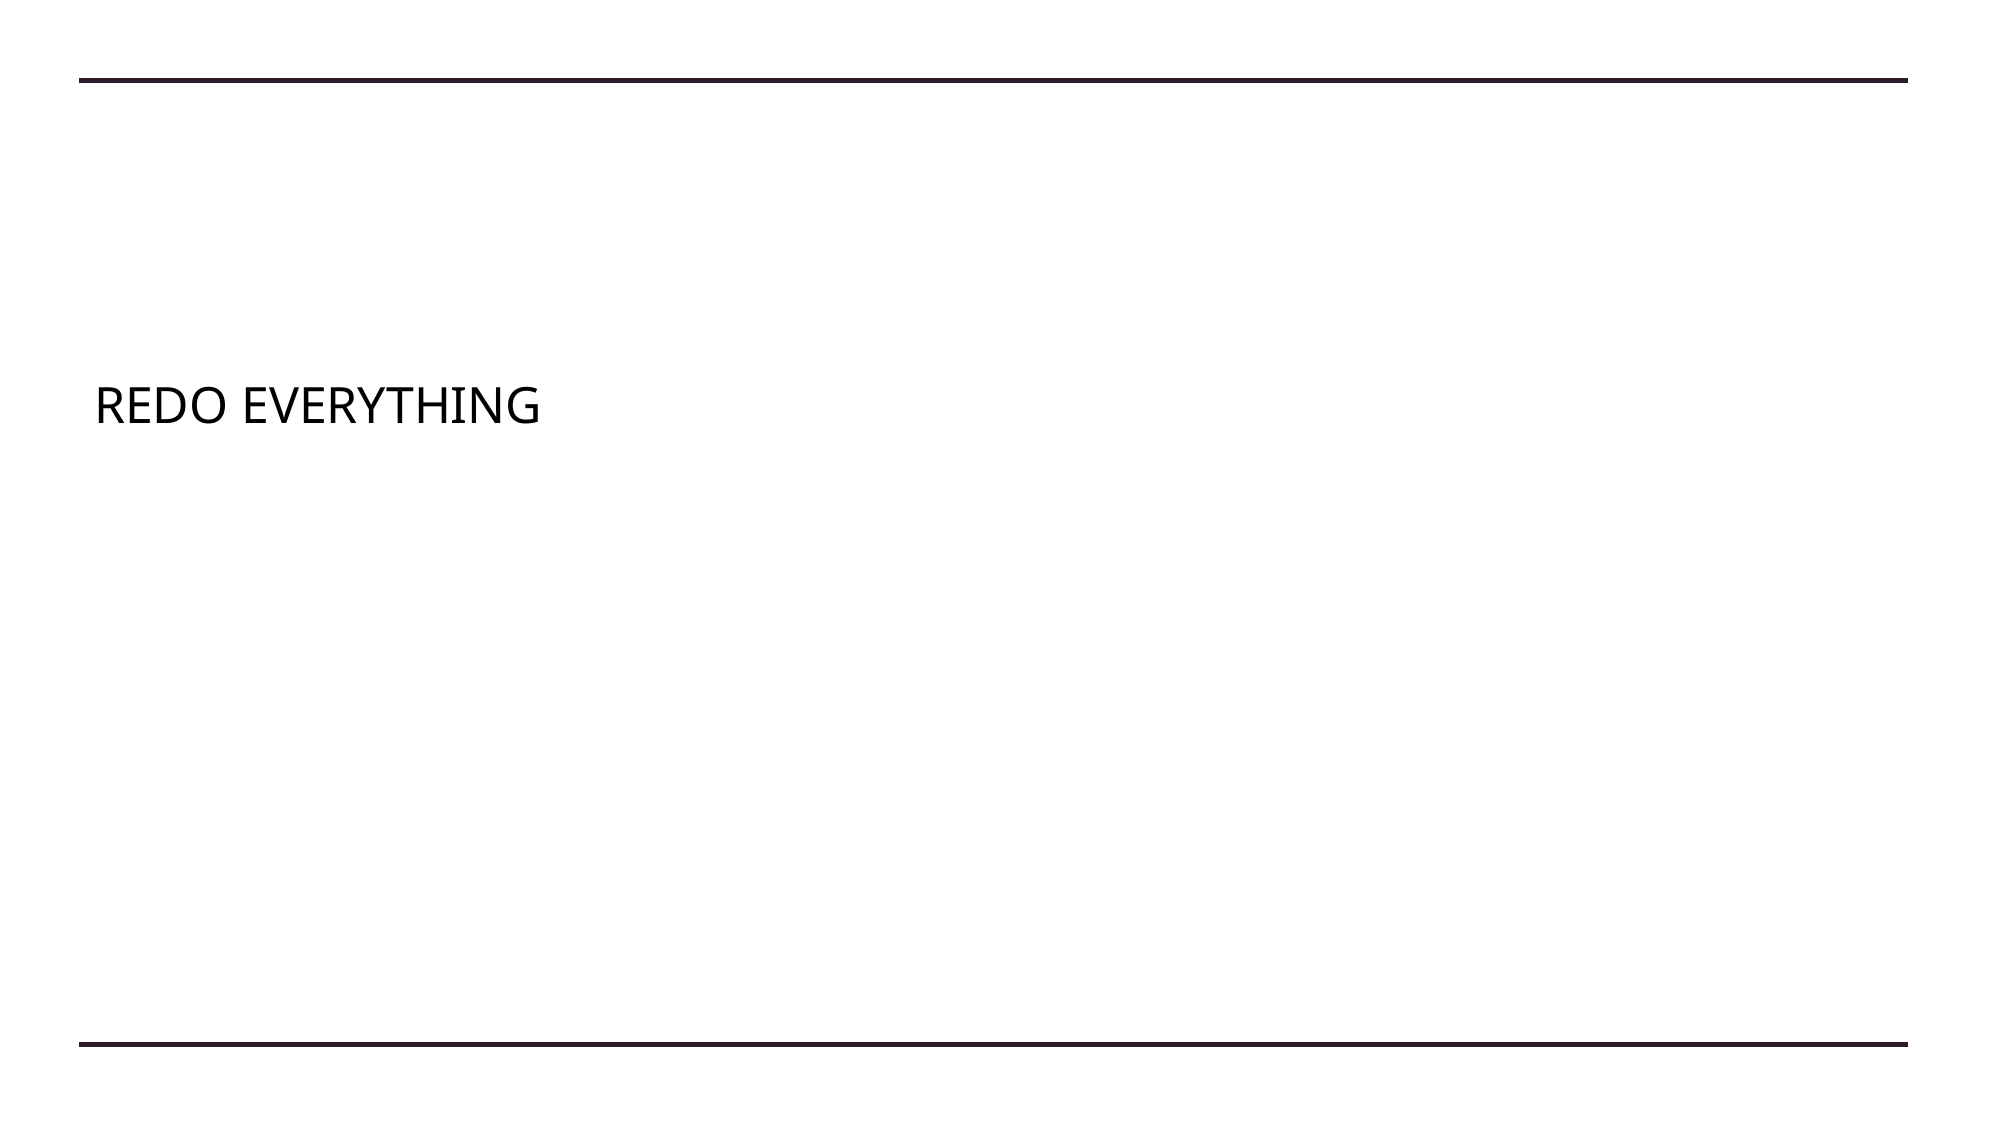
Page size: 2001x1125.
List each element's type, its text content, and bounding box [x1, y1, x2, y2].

subtitle REDO EVERYTHING [79, 366, 1803, 965]
